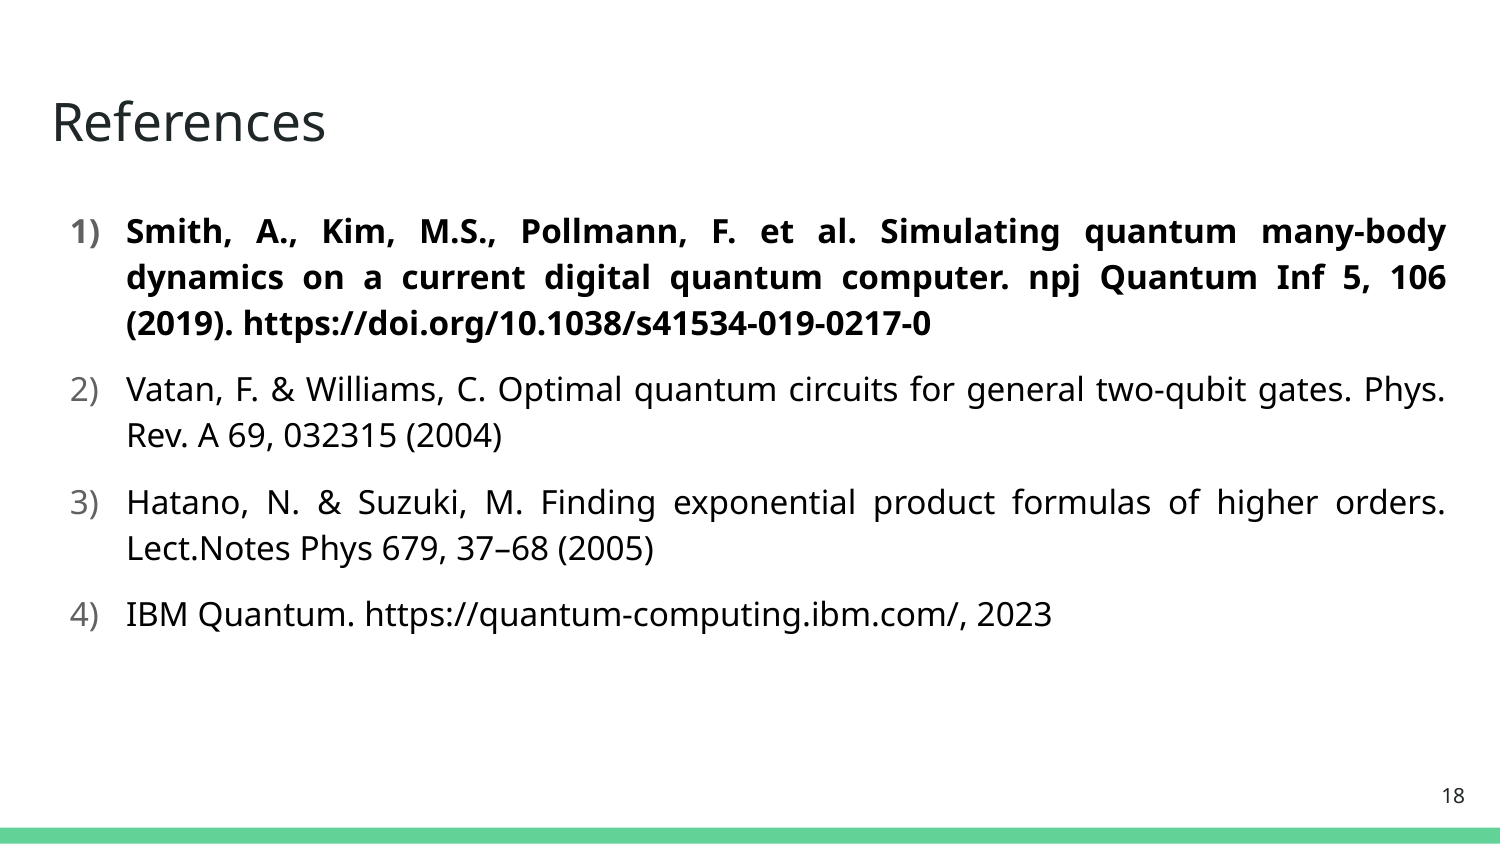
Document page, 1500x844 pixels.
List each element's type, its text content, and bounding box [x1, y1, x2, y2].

list Smith, A., Kim, M.S., Pollmann, F. et al. Simulating quantum many-body dynamics on a current digital quantum computer. npj Quantum Inf 5, 106 (2019). https://doi.org/10.1038/s41534-019-0217-0 Vatan, F. & Williams, C. Optimal quantum circuits for general two-qubit gates. Phys. Rev. A 69, 032315 (2004) Hatano, N. & Suzuki, M. Finding exponential product formulas of higher orders. Lect.Notes Phys 679, 37–68 (2005) IBM Quantum. https://quantum-computing.ibm.com/, 2023 [51, 189, 1449, 750]
title References [51, 72, 1449, 167]
slide_number <number> [1389, 764, 1480, 830]
